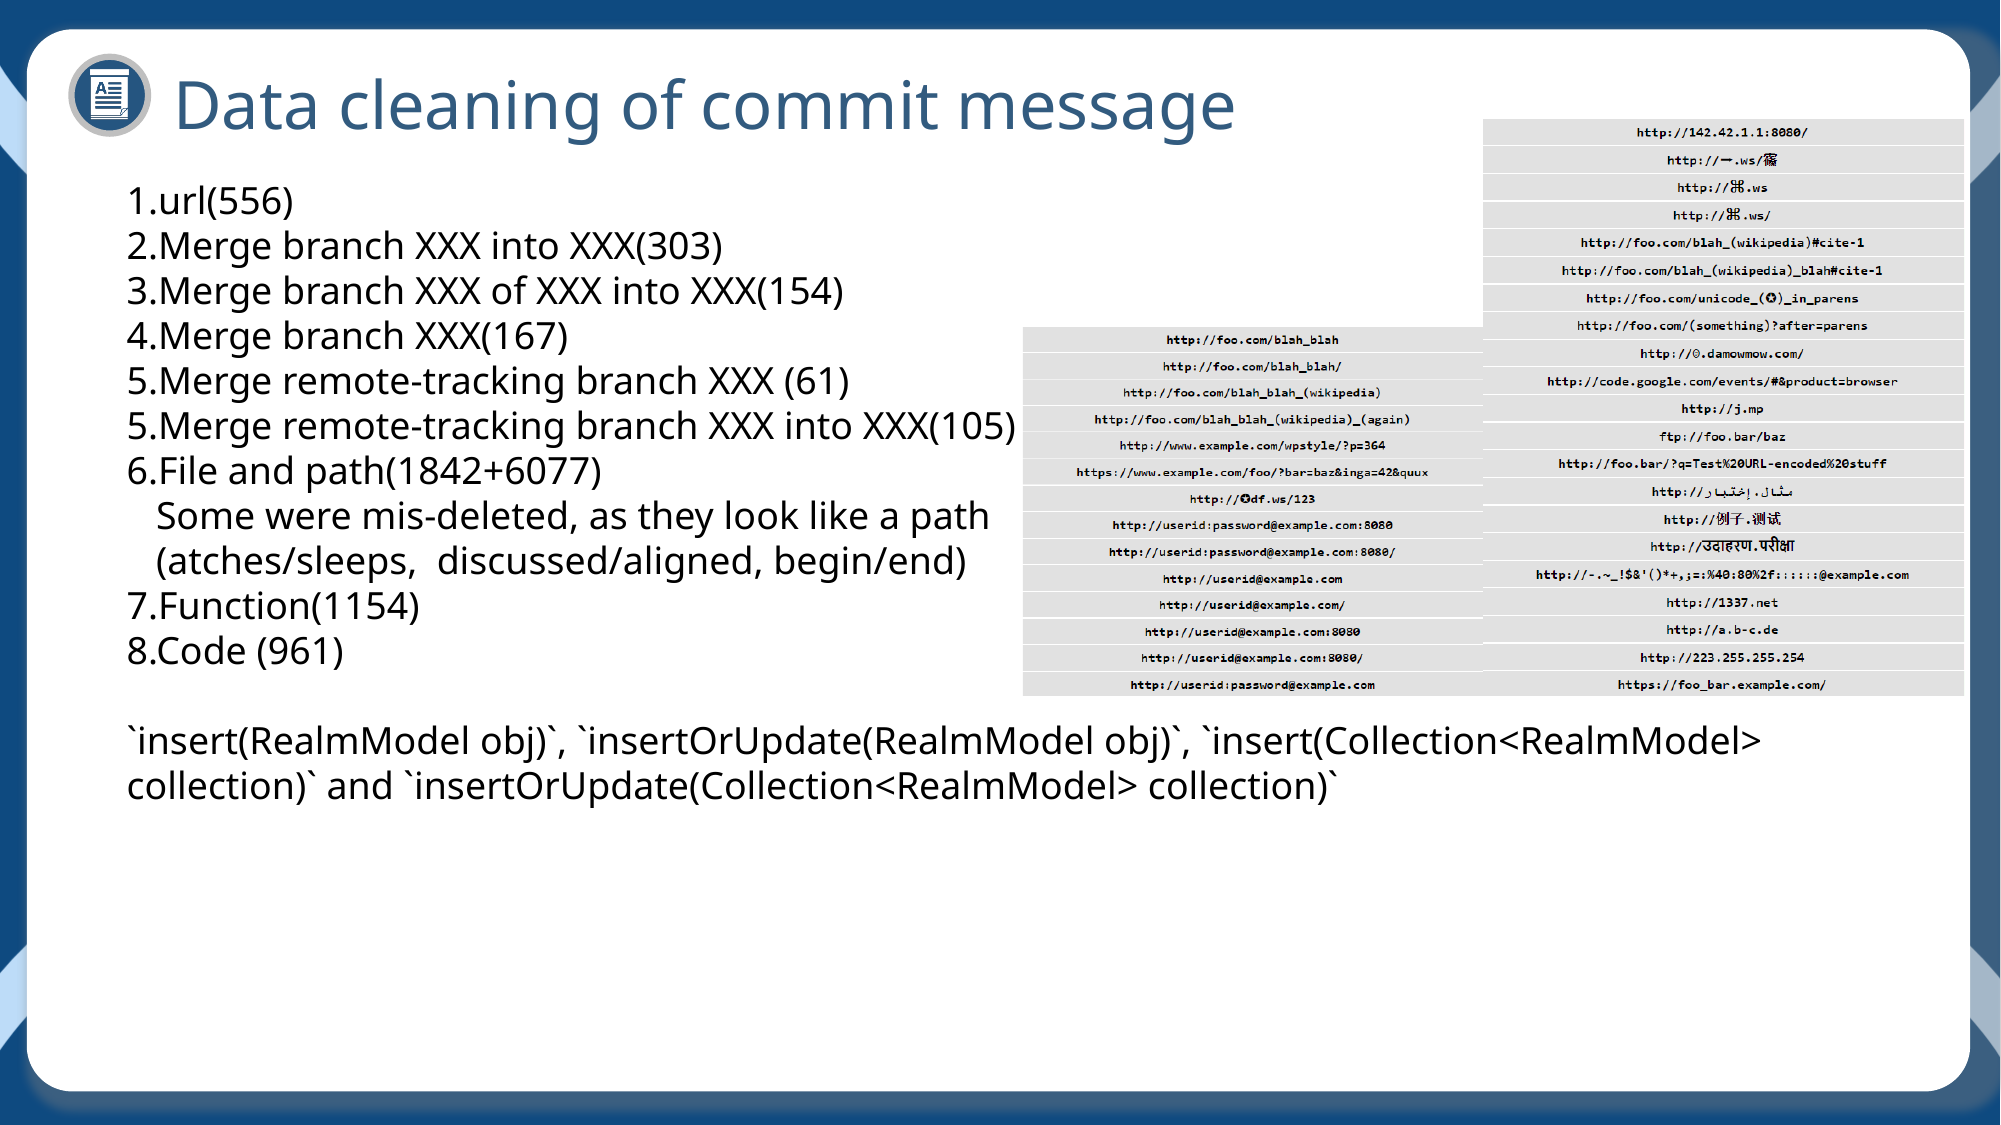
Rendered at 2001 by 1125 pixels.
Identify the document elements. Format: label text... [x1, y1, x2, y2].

picture [0, 0, 2000, 1125]
text_box 1.url(556) 2.Merge branch XXX into XXX(303) 3.Merge branch XXX of XXX into XXX(154) 4.Merge branch XXX(167) 5.Merge remote-tracking branch XXX (61) 5.Merge remote-tracking branch XXX into XXX(105) 6.File and path(1842+6077) Some were mis-deleted, as they look like a path (atches/sleeps, discussed/aligned, begin/end) 7.Function(1154) 8.Code (961) `insert(RealmModel obj)`, `insertOrUpdate(RealmModel obj)`, `insert(Collection<RealmModel> collection)` and `insertOrUpdate(Collection<RealmModel> collection)` [111, 169, 1912, 995]
text_box Data cleaning of commit message [153, 52, 1338, 153]
picture [1022, 119, 1965, 696]
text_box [71, 56, 149, 134]
